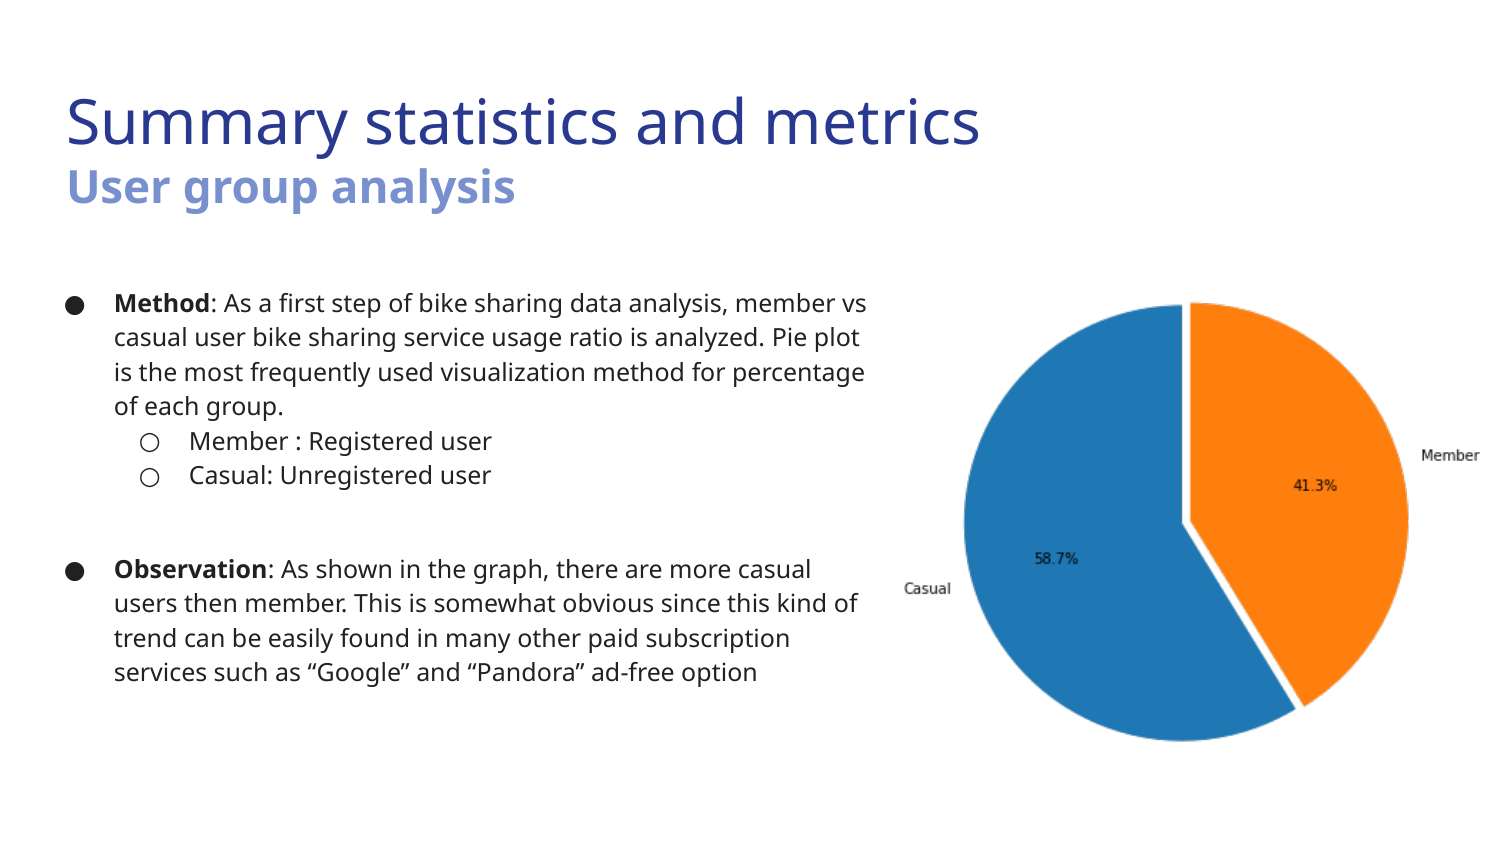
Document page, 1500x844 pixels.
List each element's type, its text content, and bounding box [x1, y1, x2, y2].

title Summary statistics and metrics User group analysis [51, 67, 1449, 232]
text_box Method: As a first step of bike sharing data analysis, member vs casual user bike sharing service usage ratio is analyzed. Pie plot is the most frequently used visualization method for percentage of each group. Member : Registered user Casual: Unregistered user Observation: As shown in the graph, there are more casual users then member. This is somewhat obvious since this kind of trend can be easily found in many other paid subscription services such as “Google” and “Pandora” ad-free option [23, 267, 888, 702]
picture [893, 241, 1490, 807]
